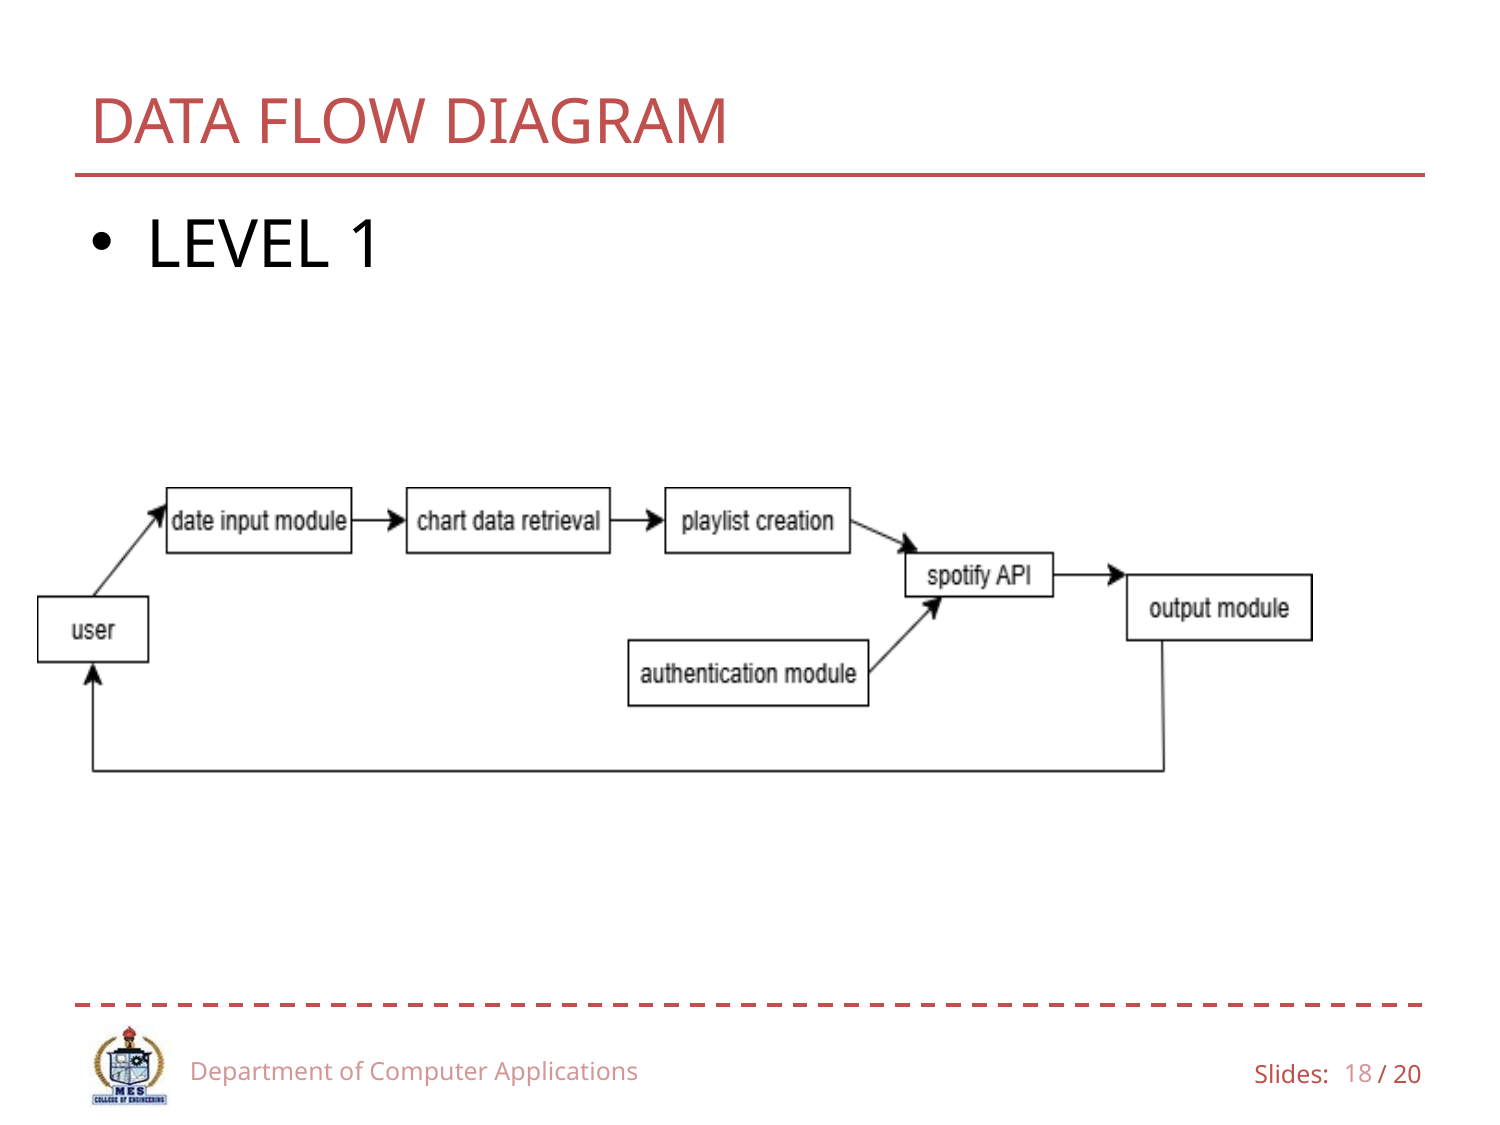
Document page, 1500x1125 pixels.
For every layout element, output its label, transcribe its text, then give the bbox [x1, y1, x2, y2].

picture [37, 487, 1313, 776]
title DATA FLOW DIAGRAM [73, 48, 1427, 189]
footer Department of Computer Applications [174, 1042, 675, 1103]
picture [87, 1023, 171, 1109]
list LEVEL 1 [75, 193, 1425, 1005]
slide_number 18 [1325, 1044, 1388, 1105]
